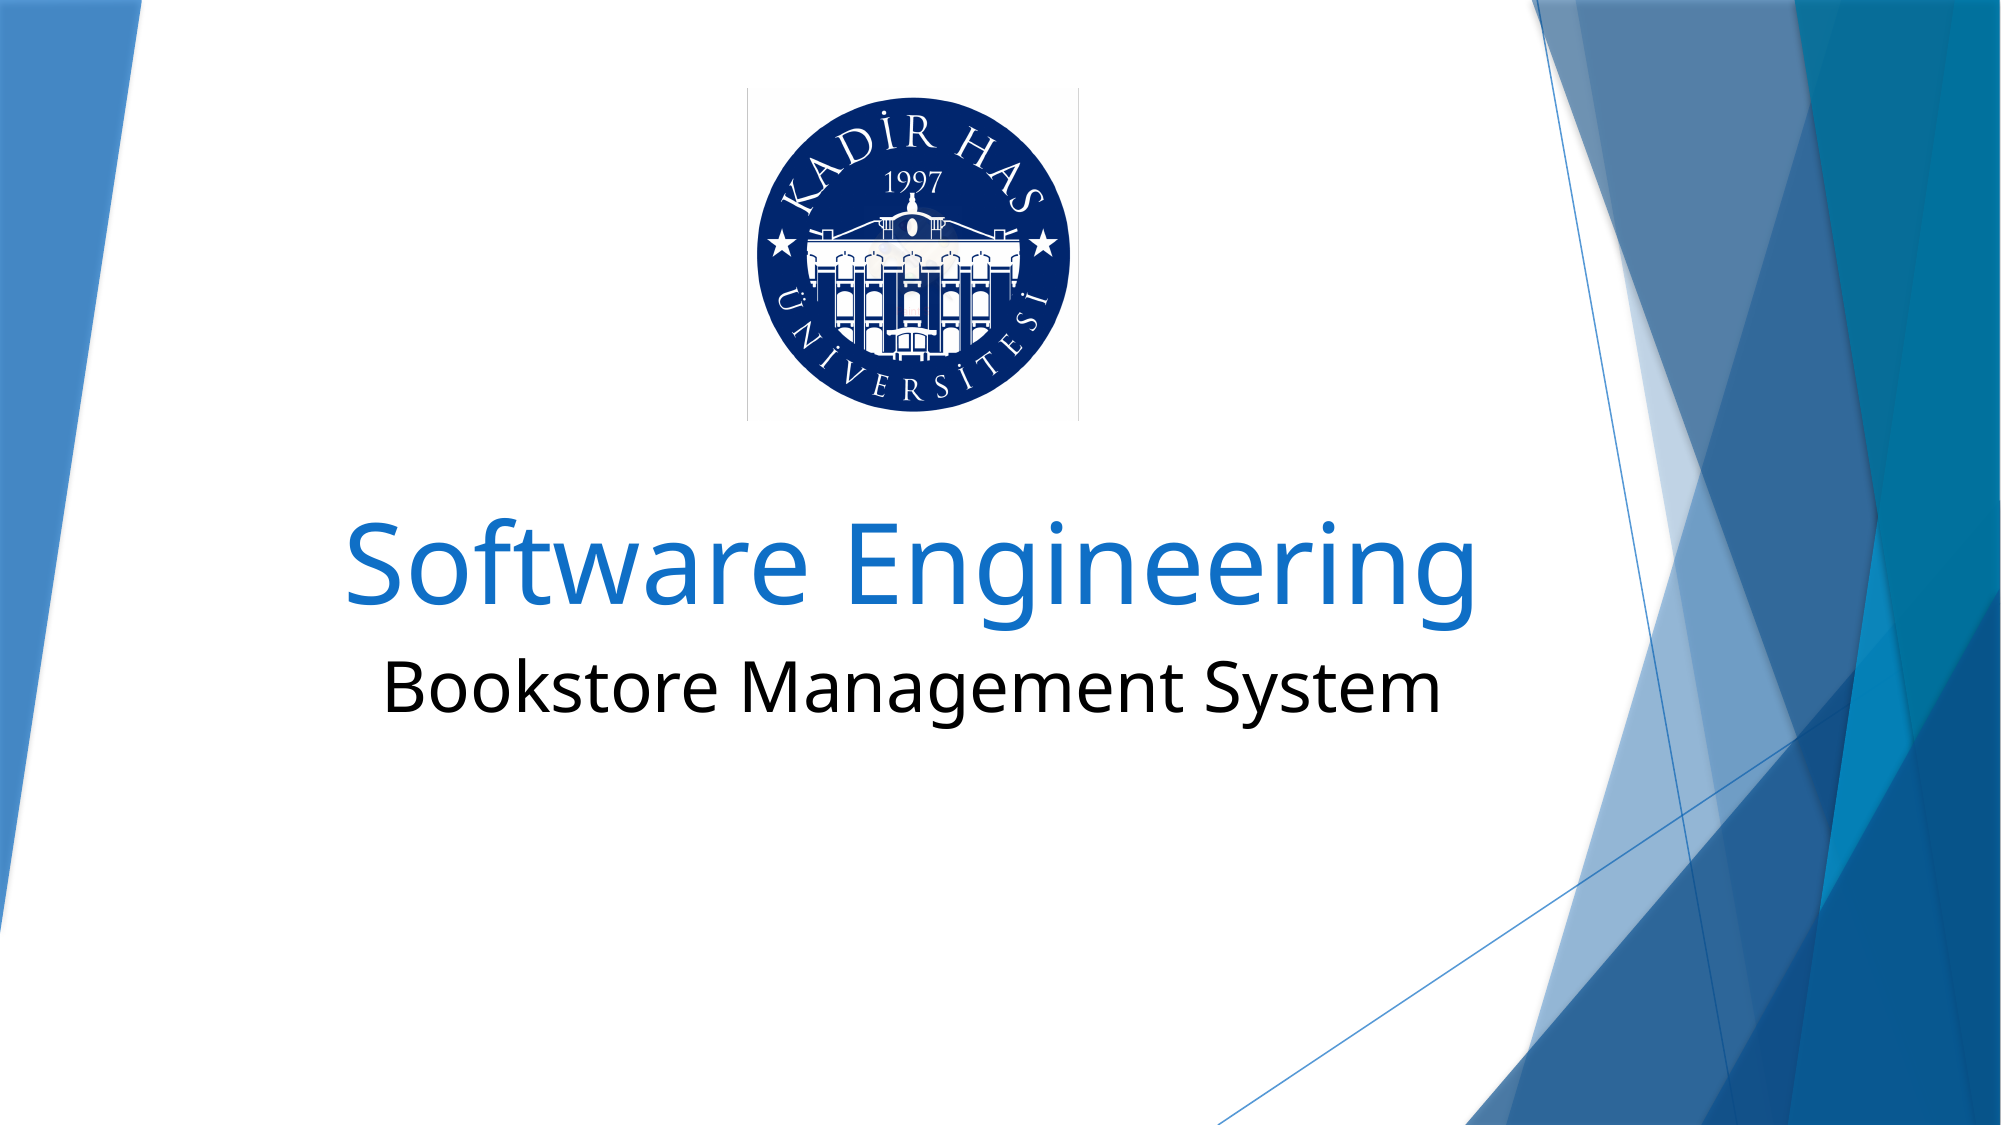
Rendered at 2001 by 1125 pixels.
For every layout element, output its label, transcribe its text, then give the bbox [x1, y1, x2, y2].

subtitle Bookstore Management System [189, 634, 1638, 925]
picture [747, 88, 1080, 421]
title Software Engineering [189, 344, 1638, 634]
